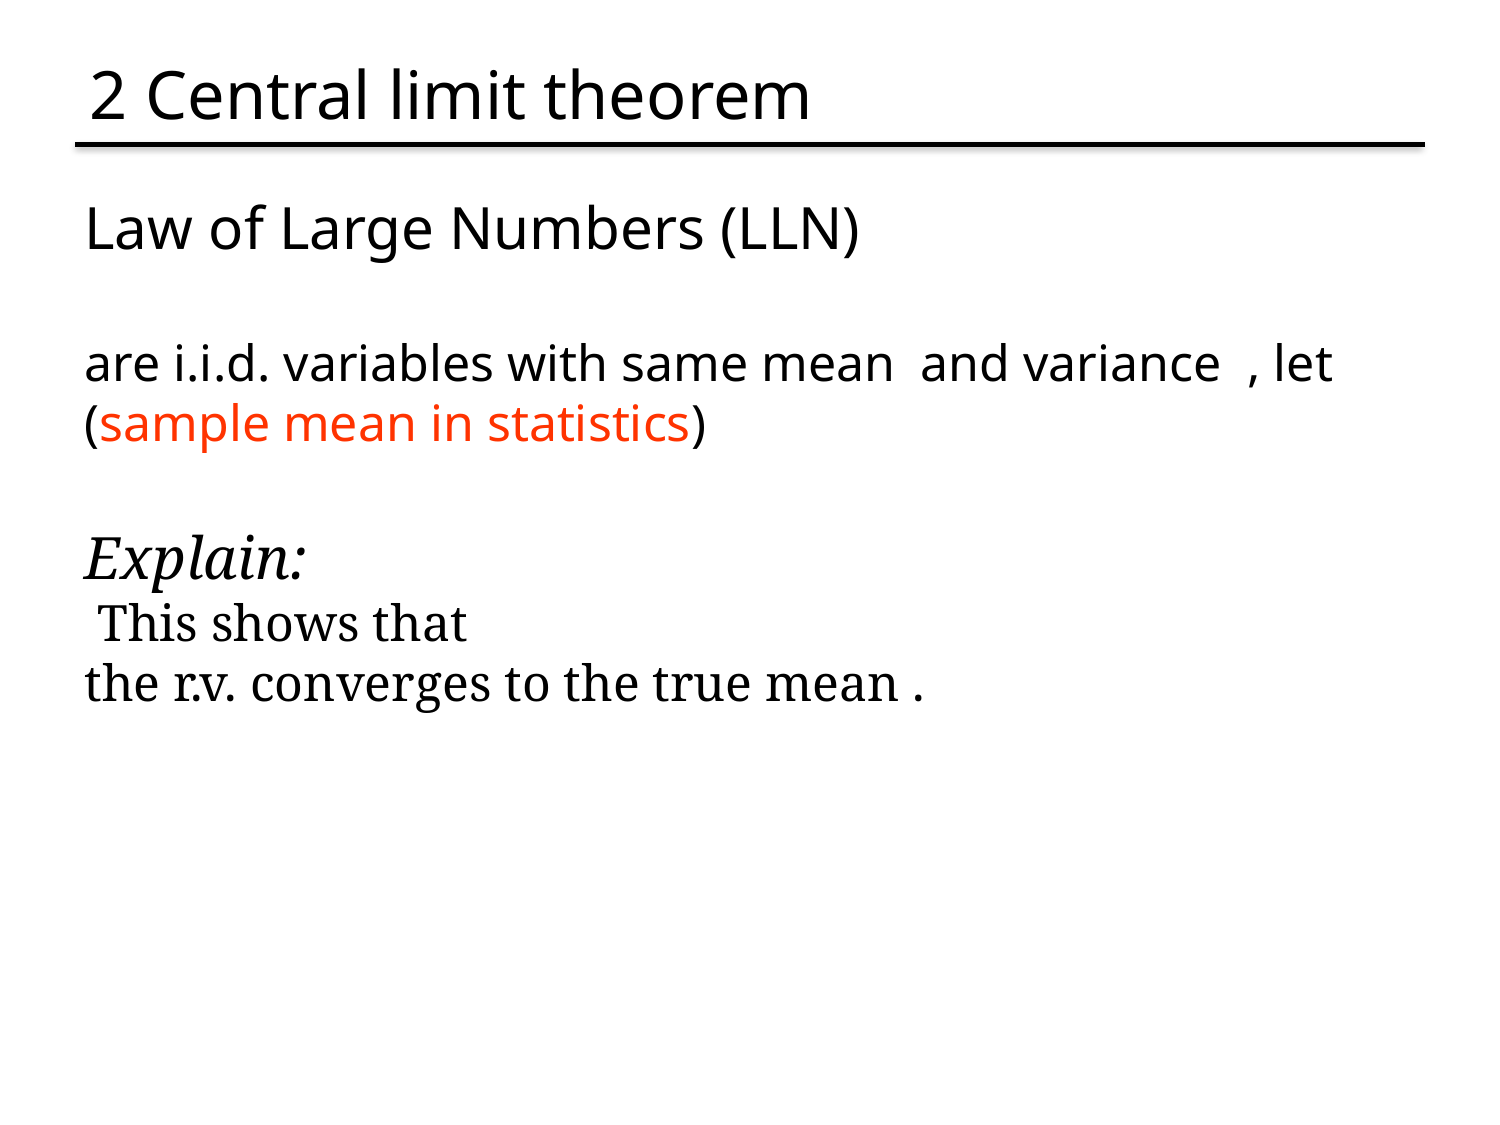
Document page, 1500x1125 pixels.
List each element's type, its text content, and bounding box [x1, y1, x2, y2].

title 2 Central limit theorem [75, 45, 1425, 145]
